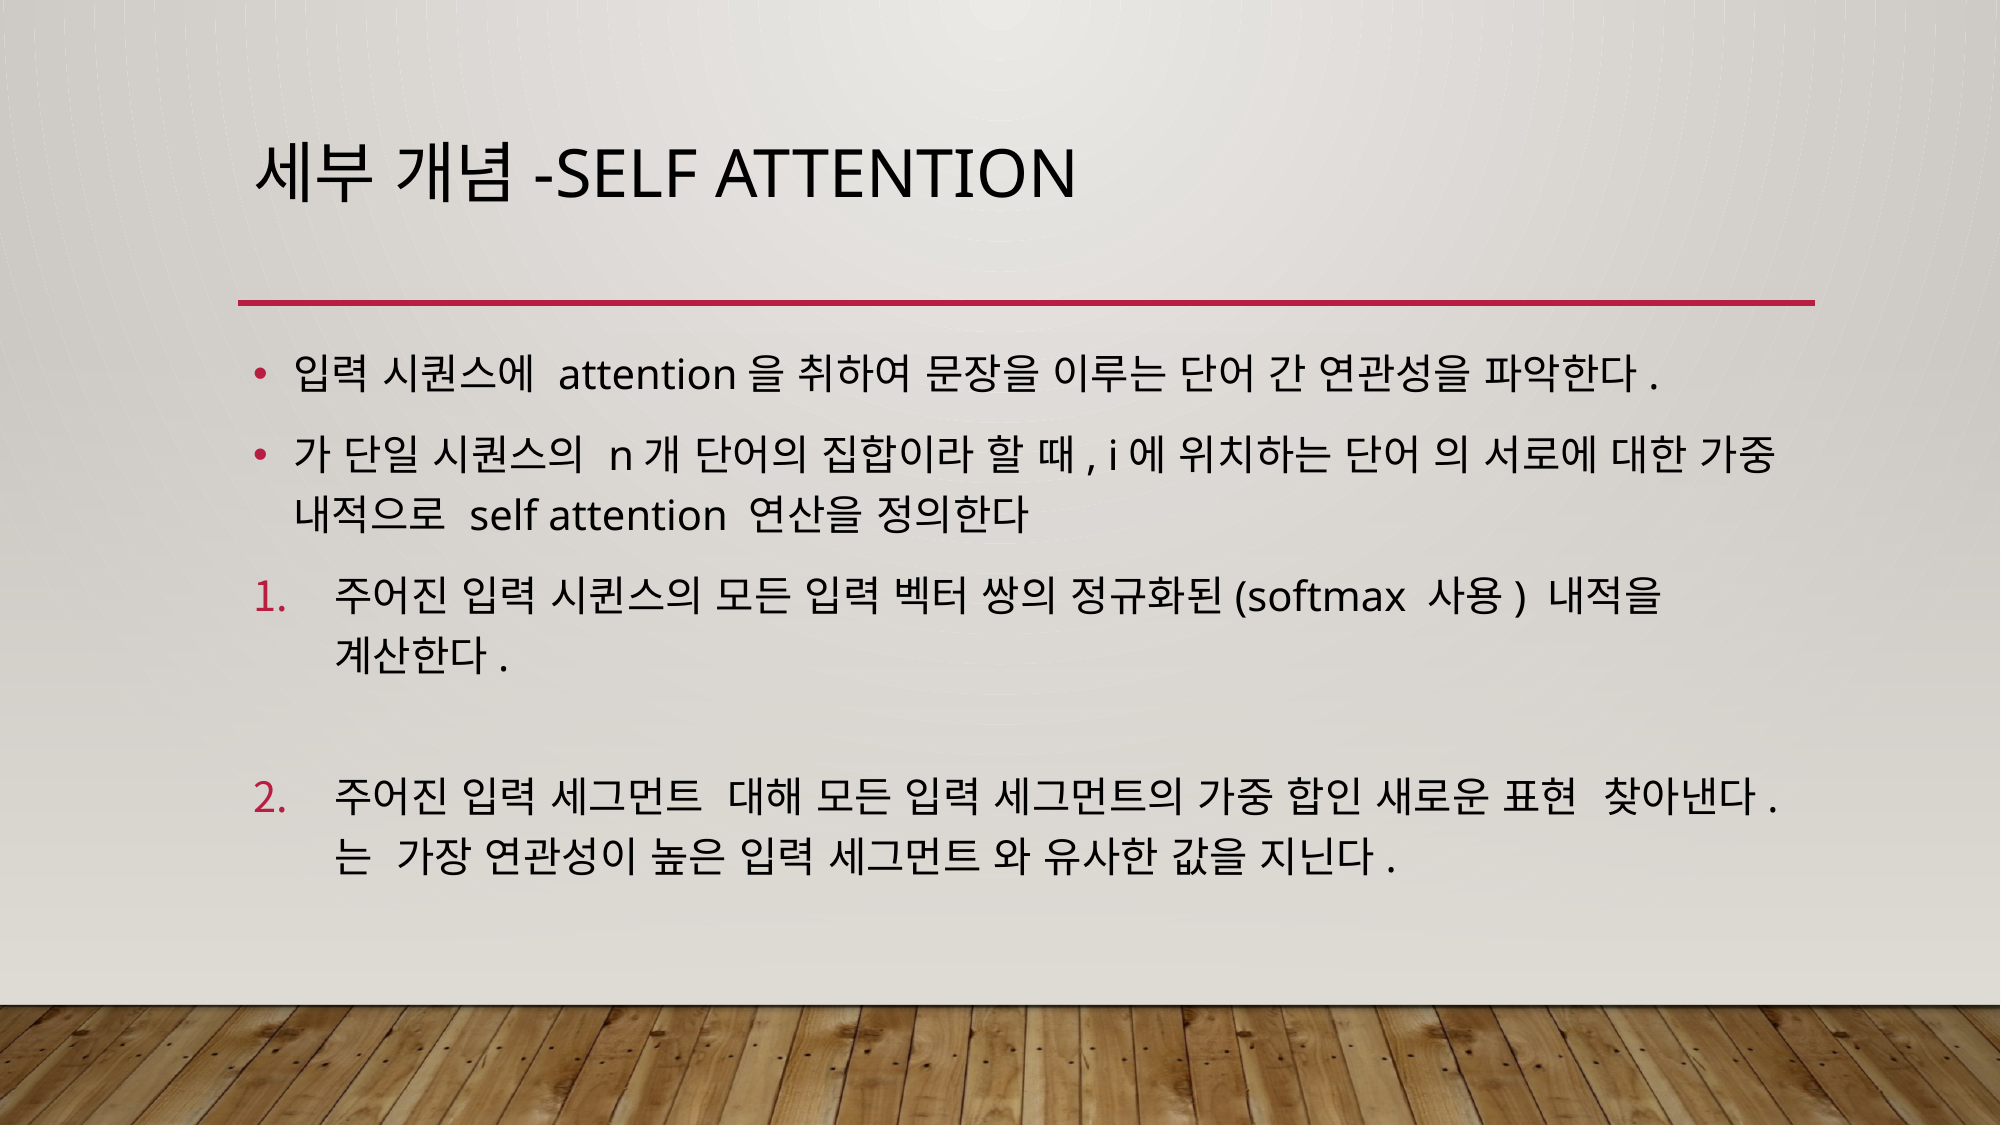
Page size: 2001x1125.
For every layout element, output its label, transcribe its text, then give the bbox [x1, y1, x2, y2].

picture [0, 1005, 2000, 1125]
title 세부 개념-Self attention [238, 131, 1814, 305]
